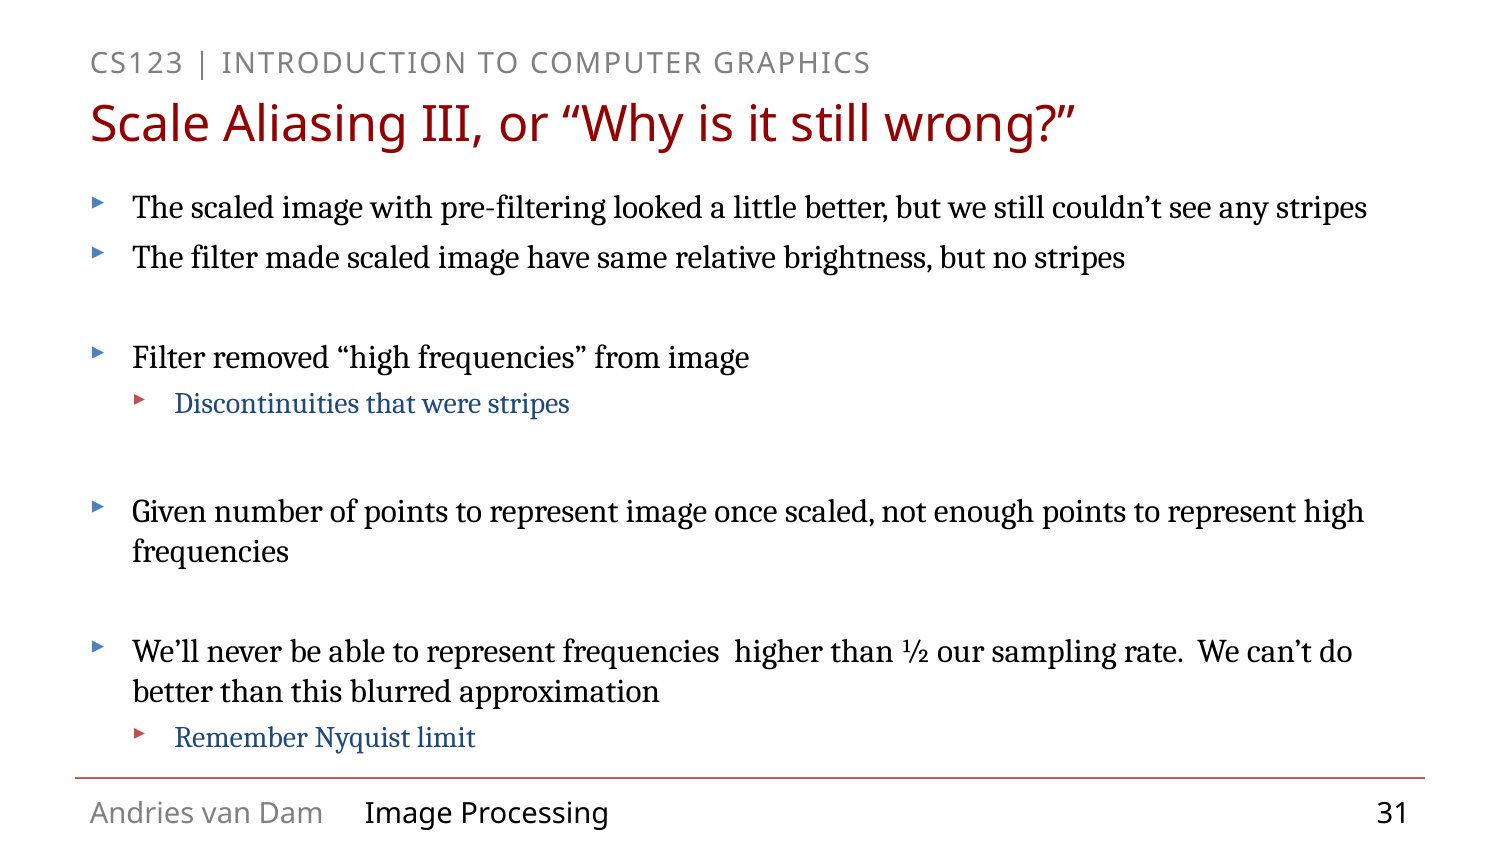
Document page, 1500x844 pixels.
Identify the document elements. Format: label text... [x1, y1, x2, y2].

list The scaled image with pre-filtering looked a little better, but we still couldn’t see any stripes The filter made scaled image have same relative brightness, but no stripes Filter removed “high frequencies” from image Discontinuities that were stripes Given number of points to represent image once scaled, not enough points to represent high frequencies We’ll never be able to represent frequencies higher than ½ our sampling rate. We can’t do better than this blurred approximation Remember Nyquist limit [75, 178, 1425, 769]
title Scale Aliasing III, or “Why is it still wrong?” [75, 84, 1425, 160]
slide_number 31 [1224, 787, 1425, 827]
footer Image Processing [350, 787, 1213, 827]
